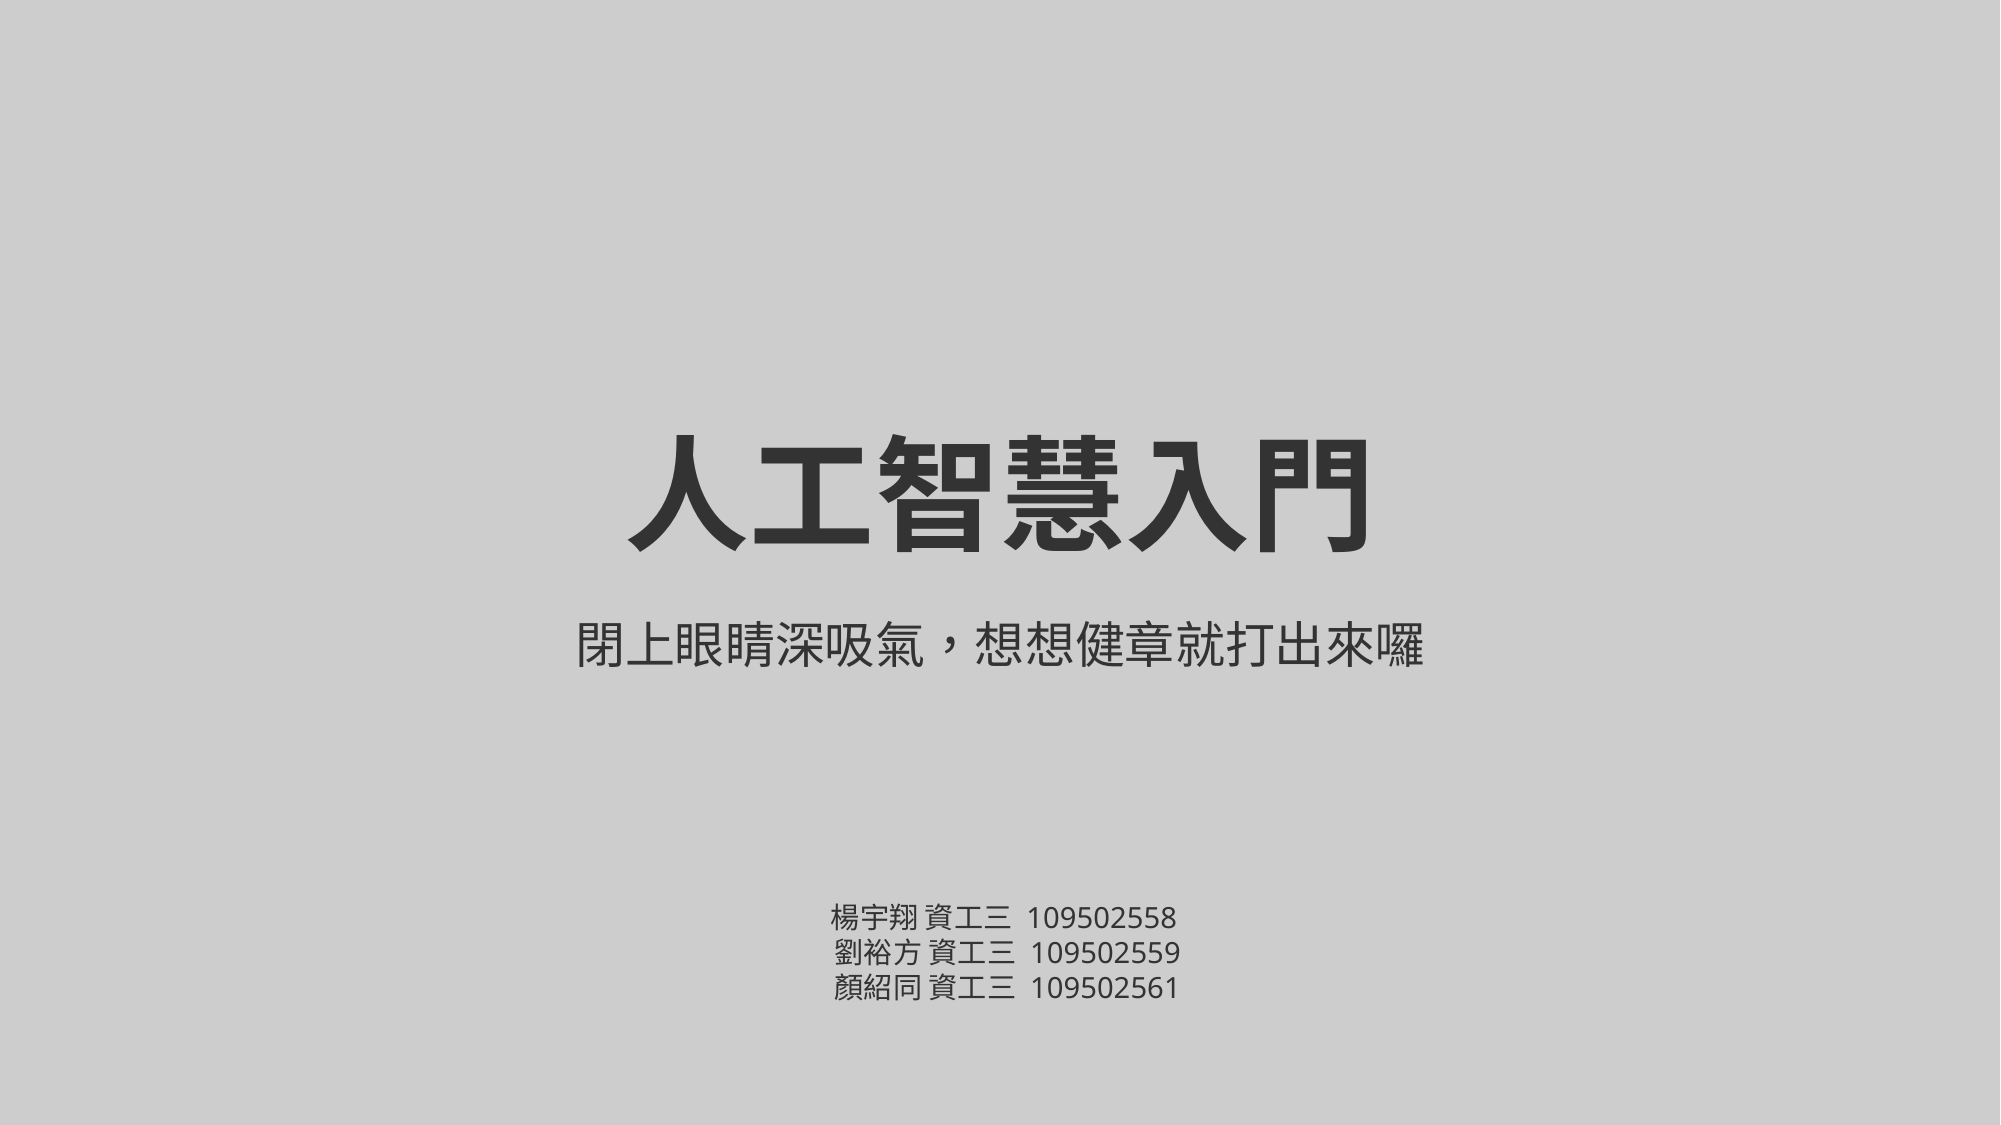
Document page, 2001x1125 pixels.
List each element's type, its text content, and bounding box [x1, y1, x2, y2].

subtitle 閉上眼睛深吸氣，想想健章就打出來囉 [249, 612, 1750, 734]
title 人工智慧入門 [249, 184, 1750, 576]
text_box 楊宇翔 資工三 109502558 劉裕方 資工三 109502559 顏紹同 資工三 109502561 [507, 892, 1508, 1012]
